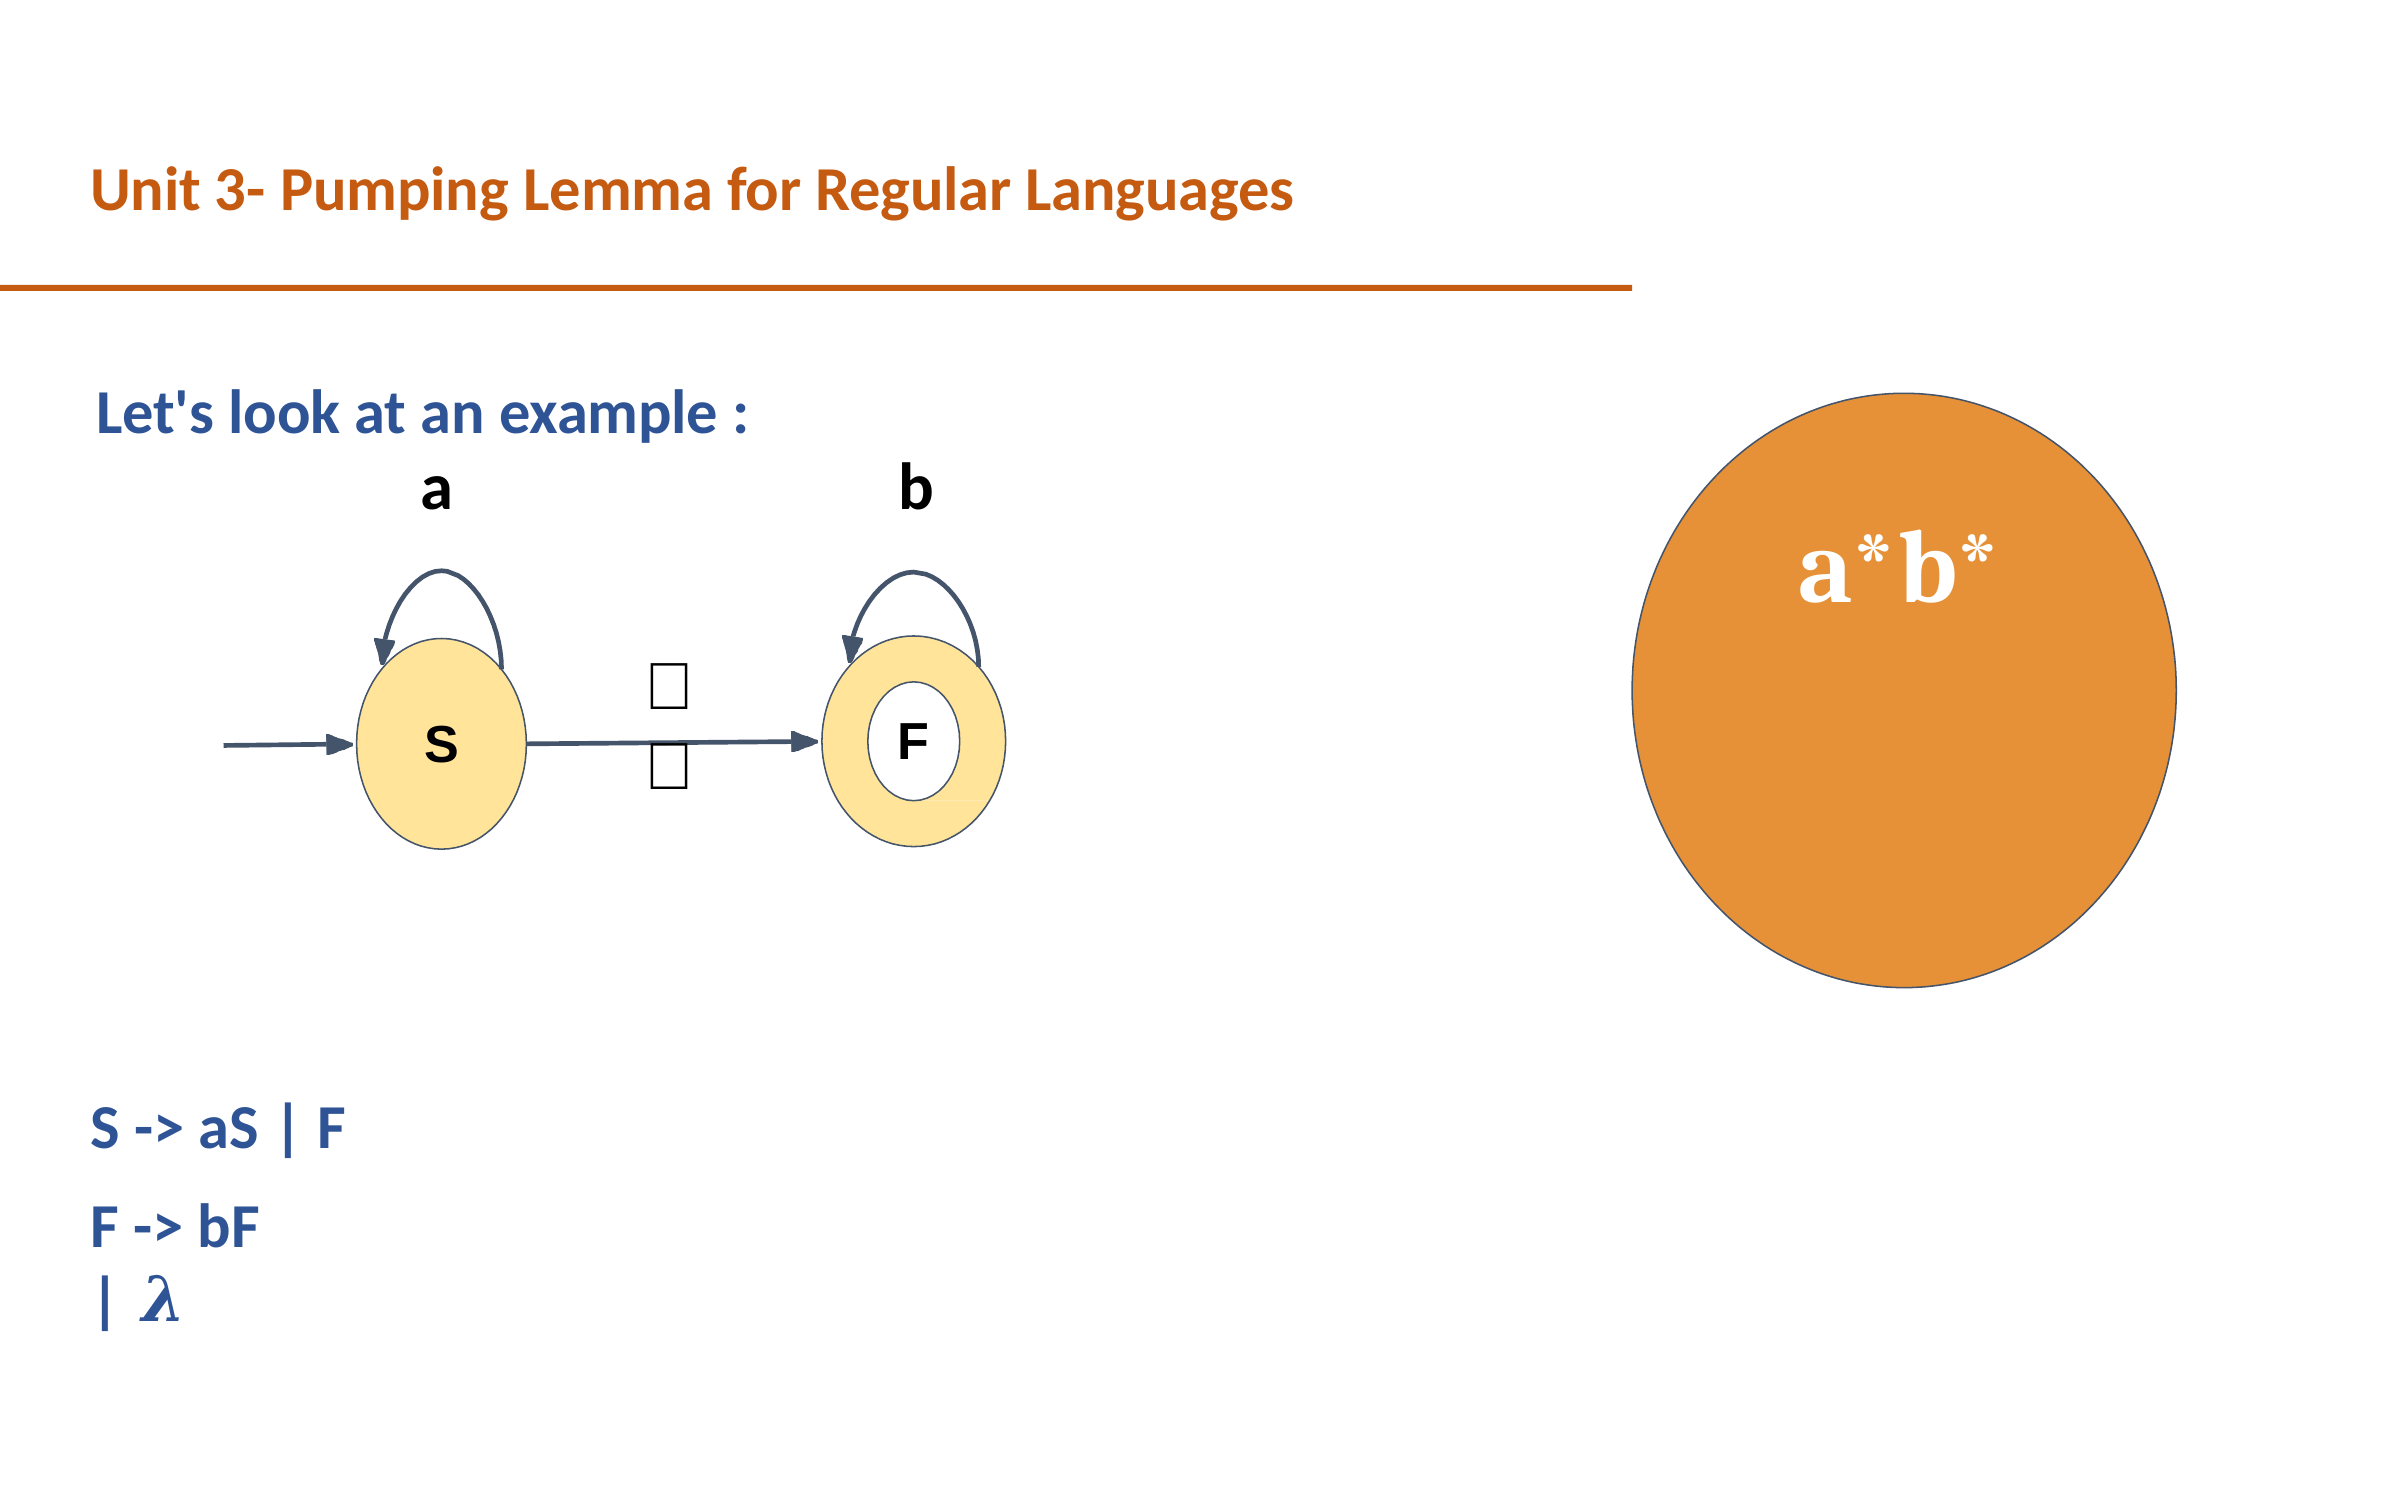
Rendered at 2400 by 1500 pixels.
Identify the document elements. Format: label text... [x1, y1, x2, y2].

text_box Let's look at an example : a [92, 372, 754, 523]
text_box 𝝀 [642, 764, 681, 803]
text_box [355, 764, 528, 851]
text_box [1631, 392, 2178, 989]
text_box S -> aS | F F -> bF | 𝝀 [88, 1099, 352, 1335]
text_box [220, 568, 982, 755]
text_box b [896, 440, 937, 523]
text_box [820, 634, 1007, 848]
text_box [0, 284, 1633, 291]
text_box Unit 3- Pumping Lemma for Regular Languages [88, 46, 1316, 223]
